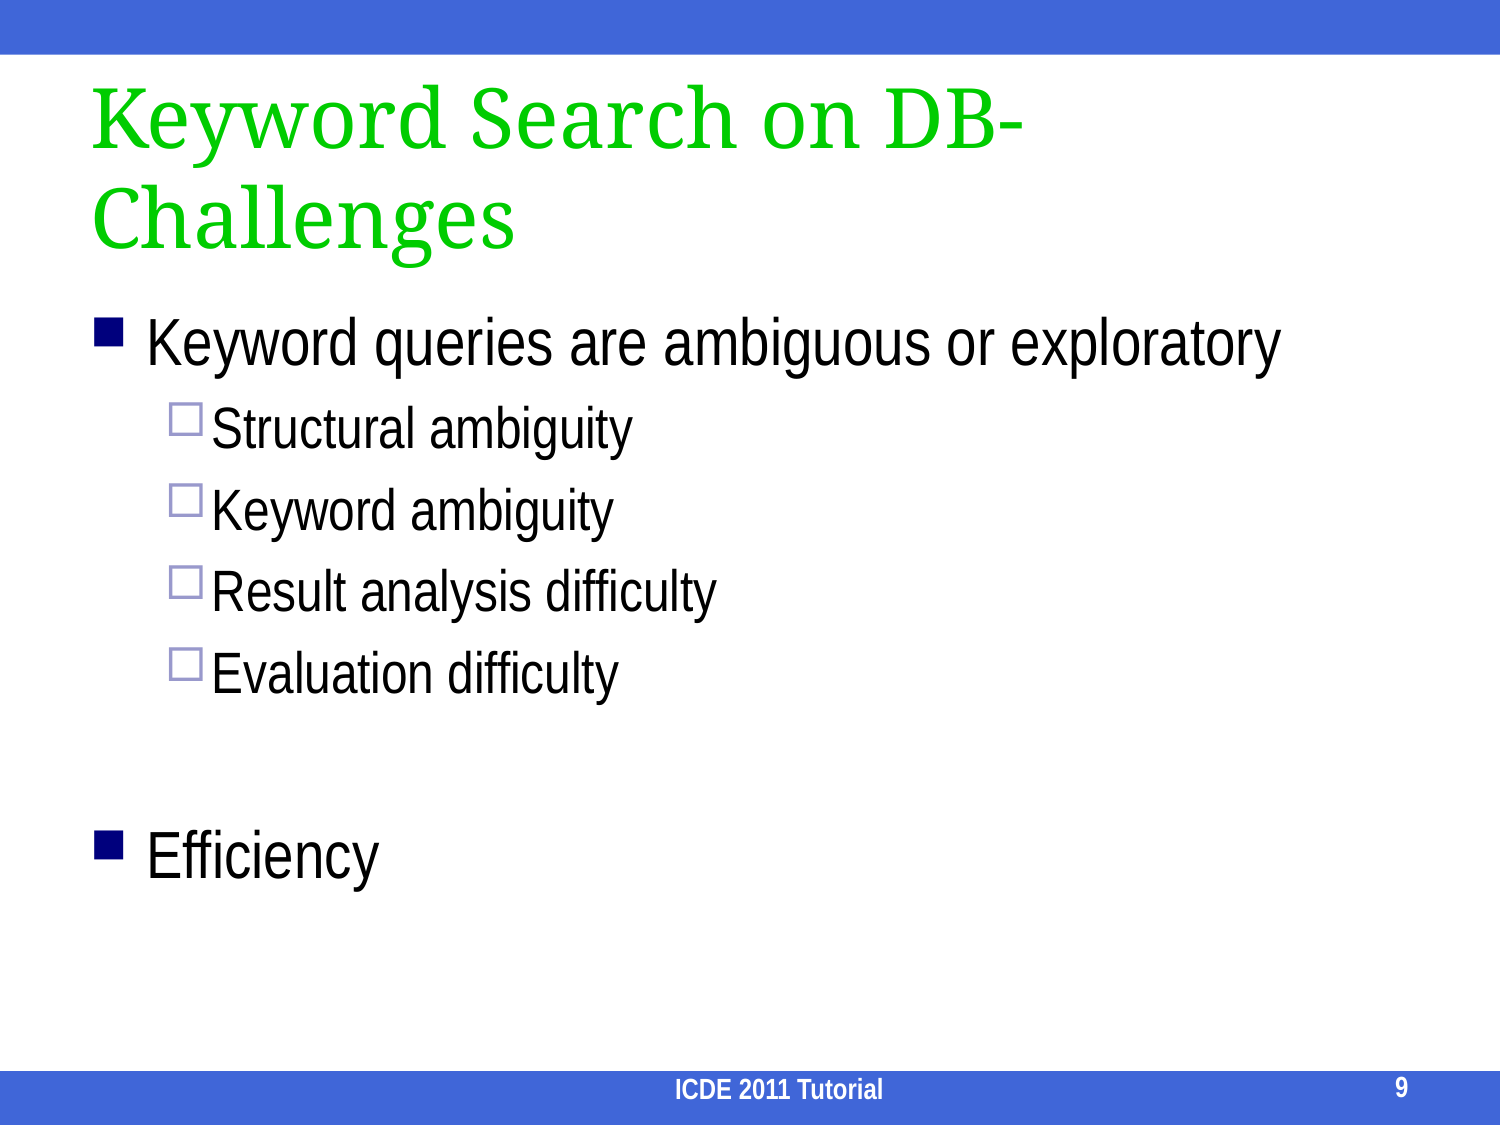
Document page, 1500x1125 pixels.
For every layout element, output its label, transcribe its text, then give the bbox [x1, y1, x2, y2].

slide_number 9 [1234, 1074, 1424, 1111]
list Keyword queries are ambiguous or exploratory Structural ambiguity Keyword ambiguity Result analysis difficulty Evaluation difficulty Efficiency [74, 290, 1426, 1059]
footer ICDE 2011 Tutorial [348, 1076, 1211, 1113]
title Keyword Search on DB- Challenges [74, 74, 1426, 256]
